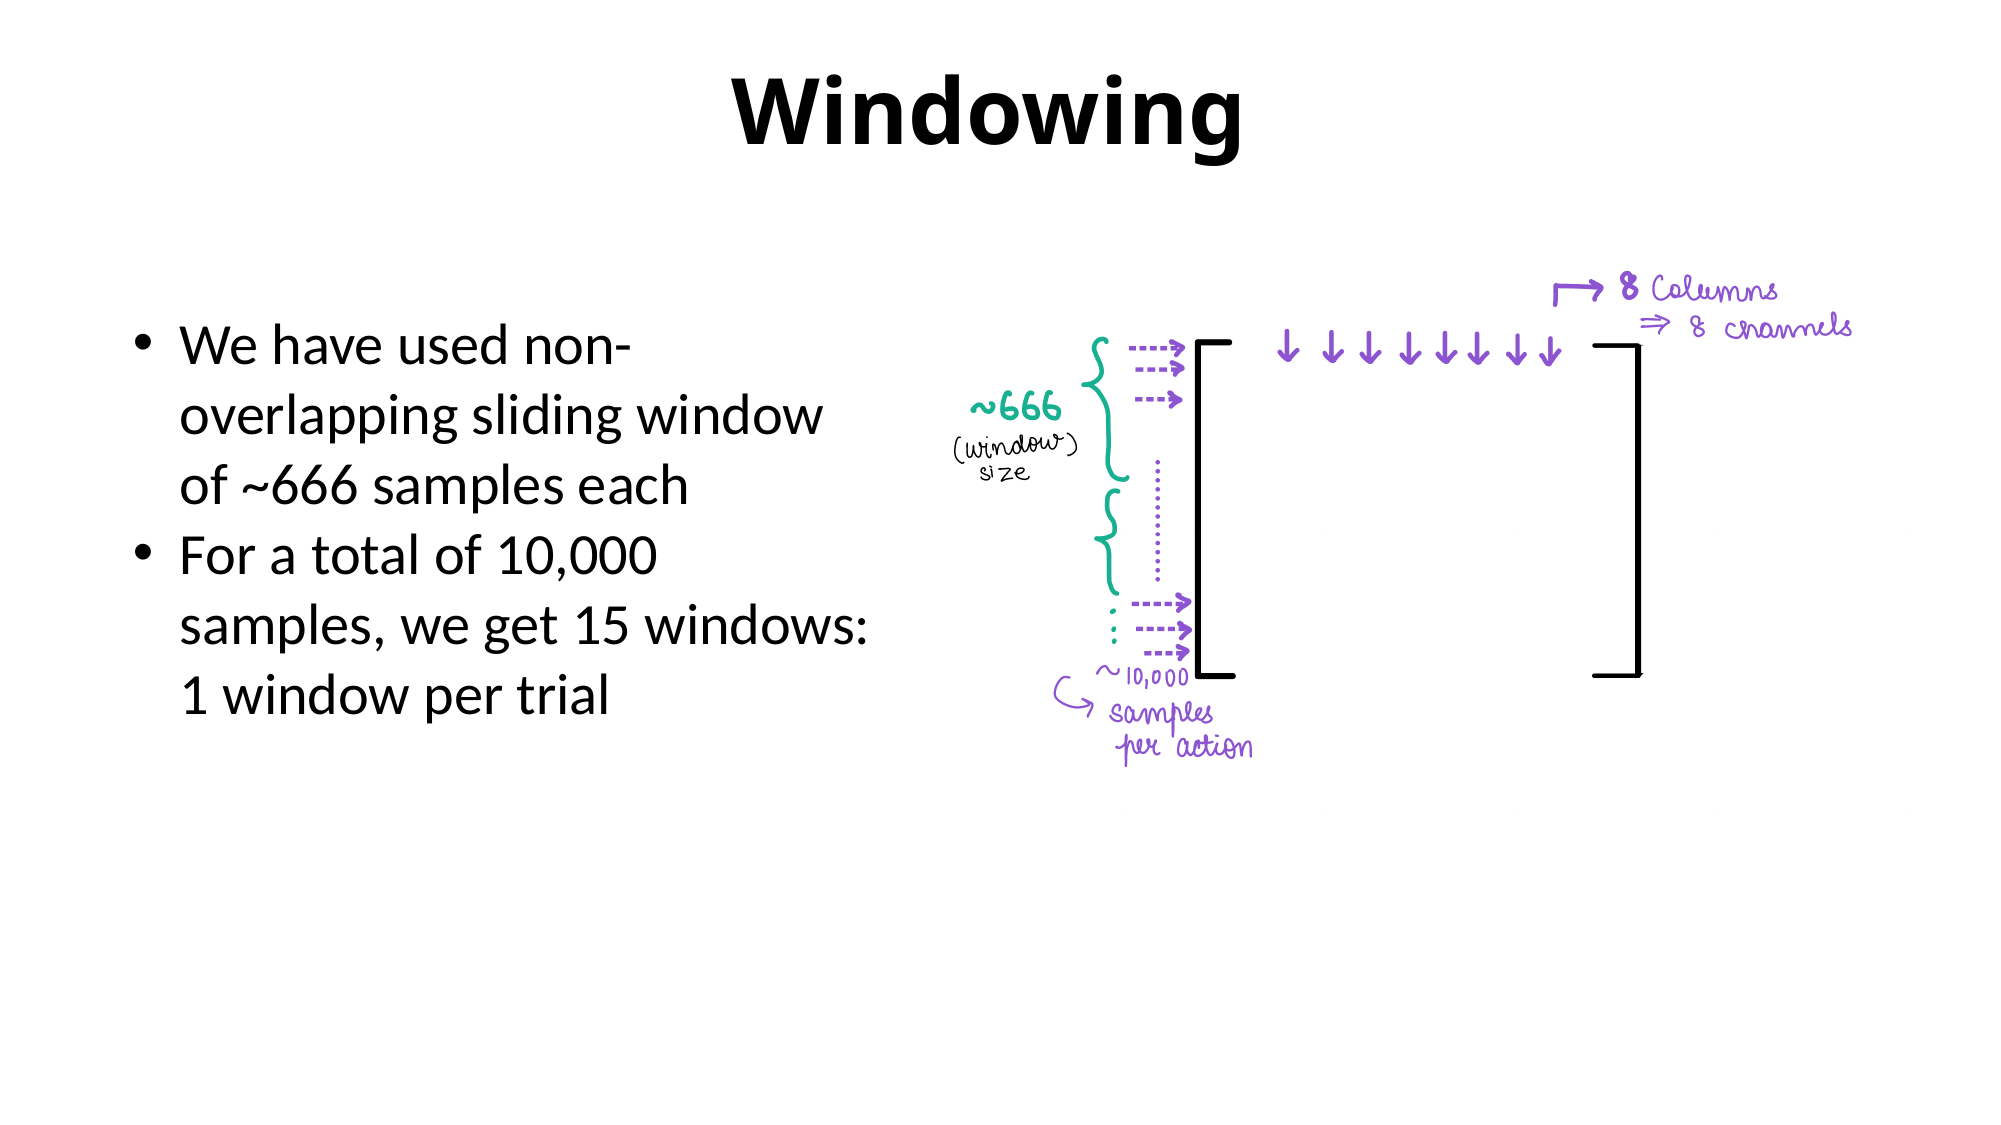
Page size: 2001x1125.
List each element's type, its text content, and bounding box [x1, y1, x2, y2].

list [932, 253, 1912, 815]
text_box We have used non-overlapping sliding window of ~666 samples each For a total of 10,000 samples, we get 15 windows: 1 window per trial [117, 298, 890, 779]
title Windowing [126, 6, 1852, 224]
